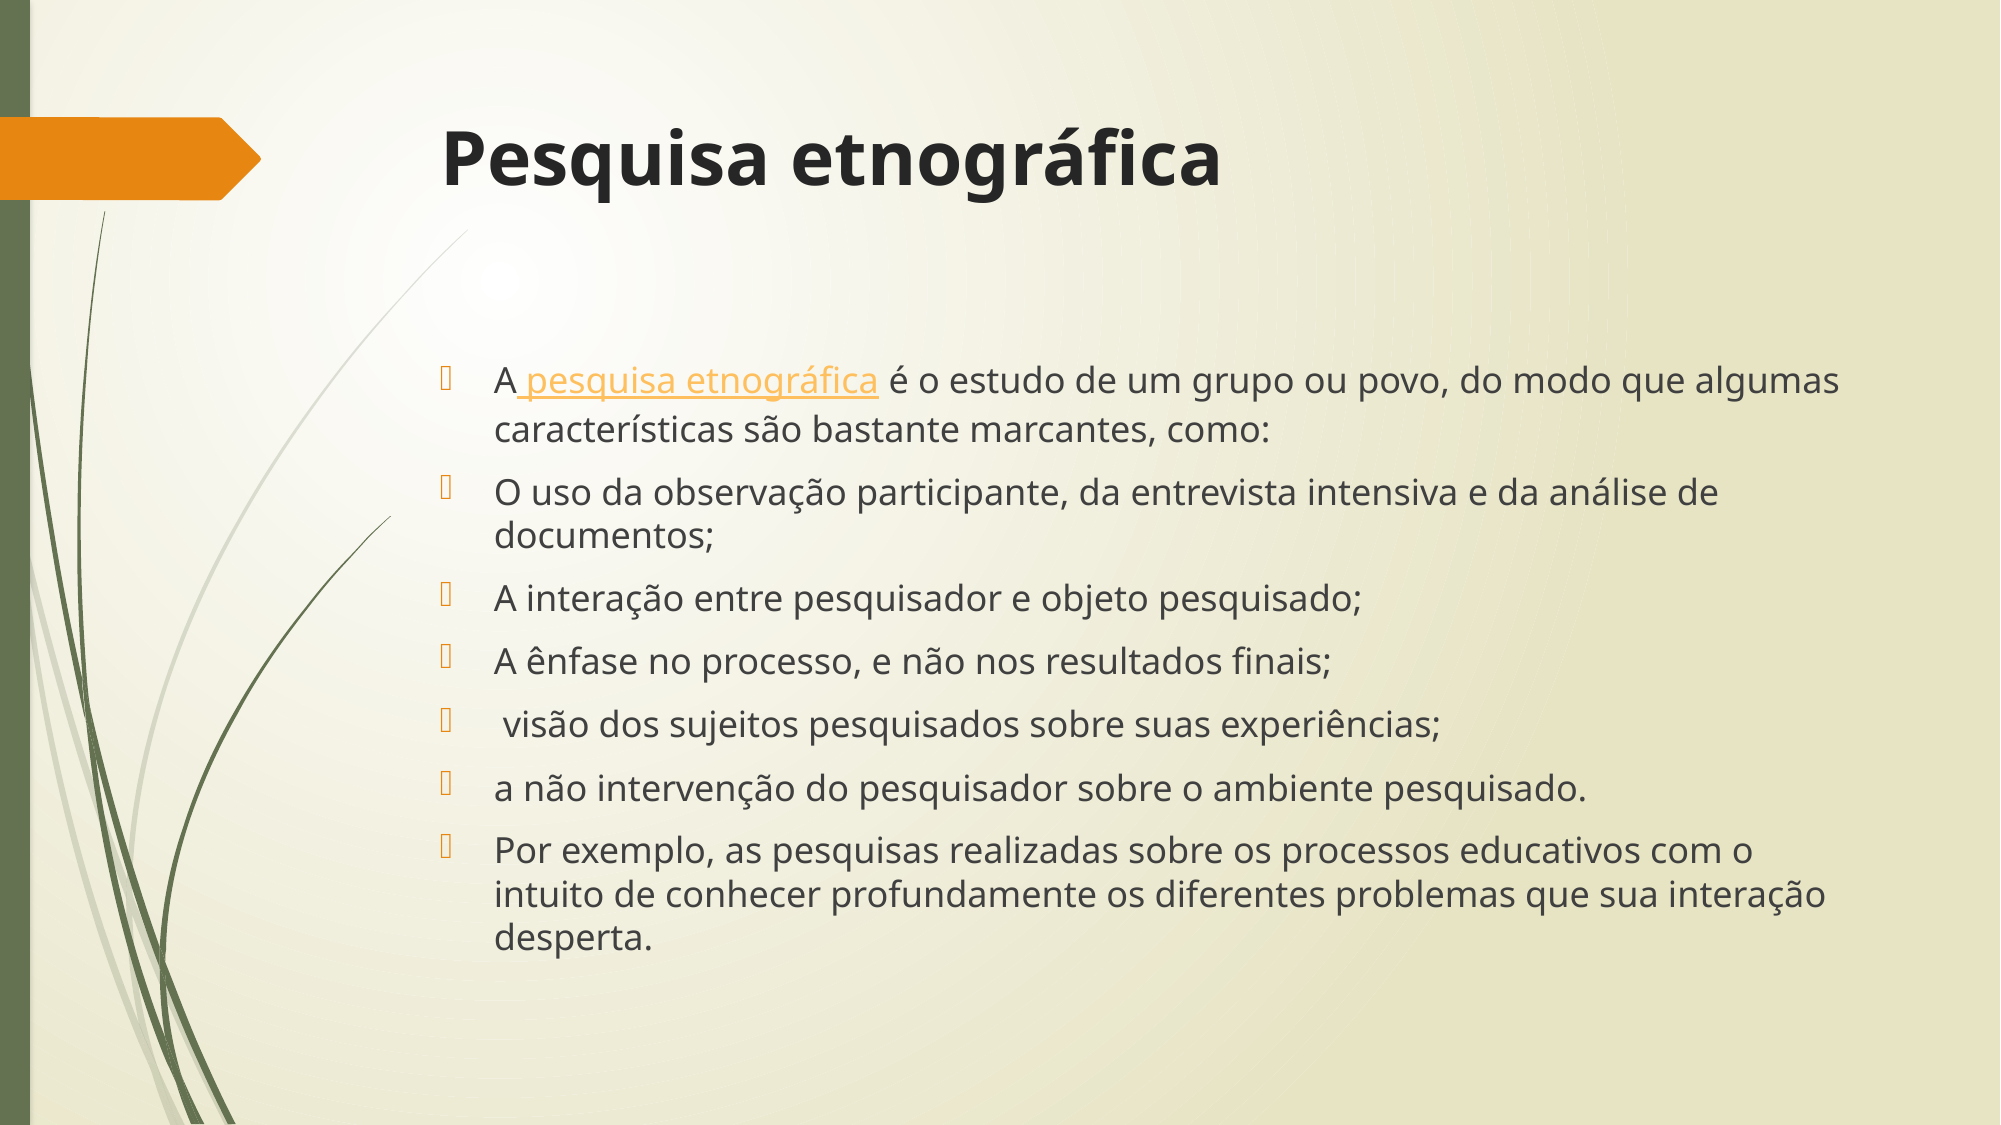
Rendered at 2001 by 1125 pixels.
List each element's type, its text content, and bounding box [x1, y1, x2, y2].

title Pesquisa etnográfica [425, 102, 1888, 313]
list A pesquisa etnográfica é o estudo de um grupo ou povo, do modo que algumas características são bastante marcantes, como: O uso da observação participante, da entrevista intensiva e da análise de documentos; A interação entre pesquisador e objeto pesquisado; A ênfase no processo, e não nos resultados finais; visão dos sujeitos pesquisados sobre suas experiências; a não intervenção do pesquisador sobre o ambiente pesquisado. Por exemplo, as pesquisas realizadas sobre os processos educativos com o intuito de conhecer profundamente os diferentes problemas que sua interação desperta. [424, 350, 1888, 970]
